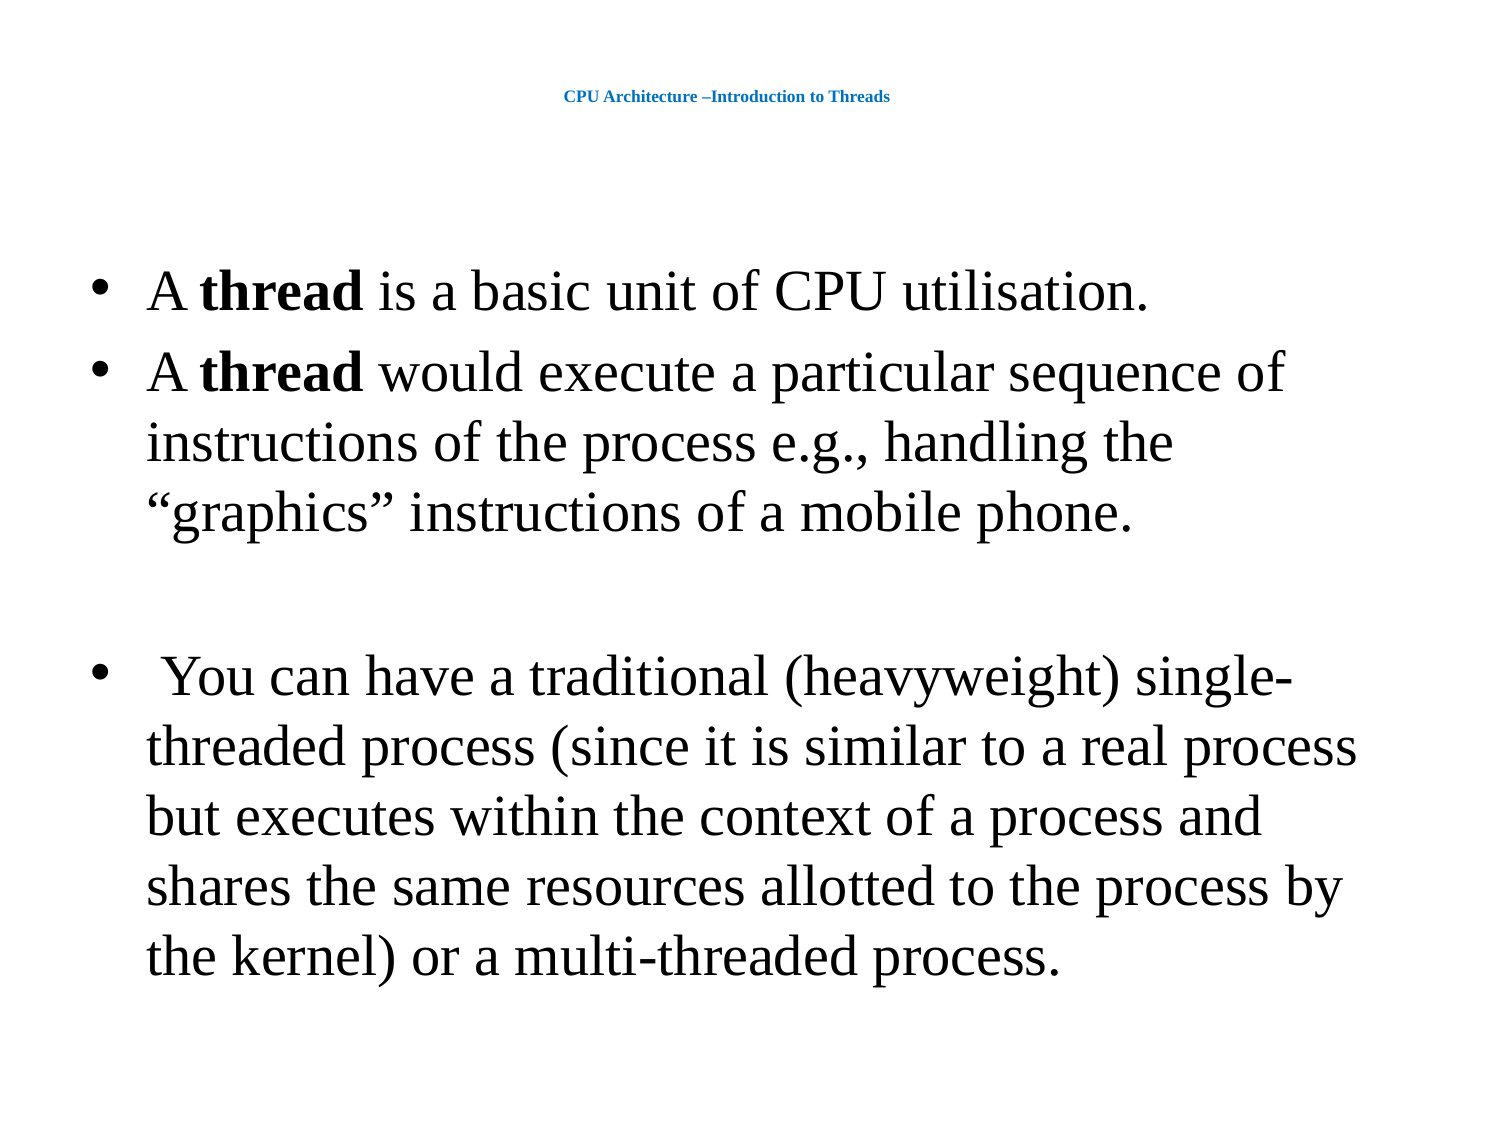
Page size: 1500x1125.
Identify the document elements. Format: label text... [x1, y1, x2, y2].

list A thread is a basic unit of CPU utilisation. A thread would execute a particular sequence of instructions of the process e.g., handling the “graphics” instructions of a mobile phone. You can have a traditional (heavyweight) single-threaded process (since it is similar to a real process but executes within the context of a process and shares the same resources allotted to the process by the kernel) or a multi-threaded process. [75, 172, 1425, 1125]
title CPU Architecture –Introduction to Threads [29, 30, 1425, 161]
